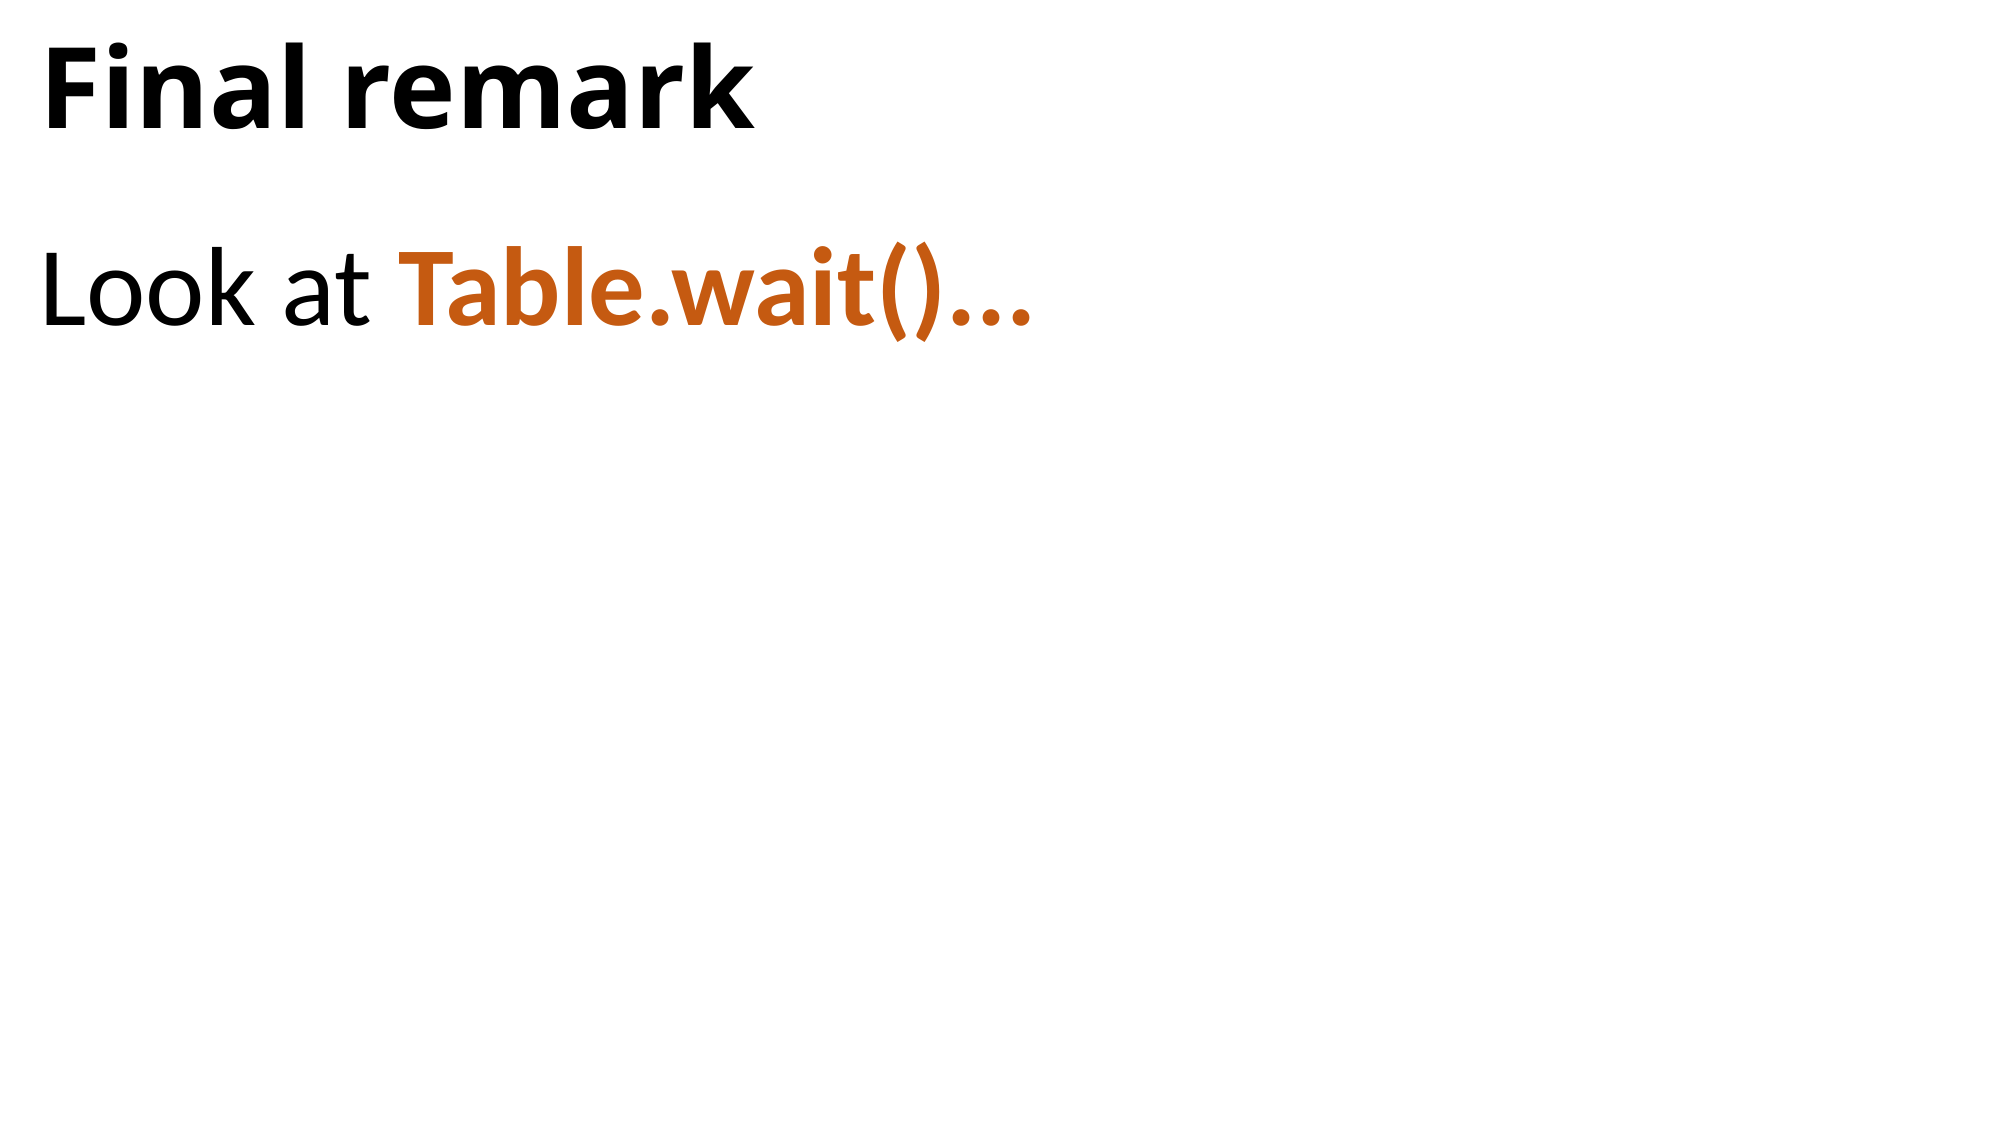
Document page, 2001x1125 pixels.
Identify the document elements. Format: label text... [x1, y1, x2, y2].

title Final remark [24, 18, 1750, 167]
list Look at Table.wait()... [24, 220, 1750, 935]
